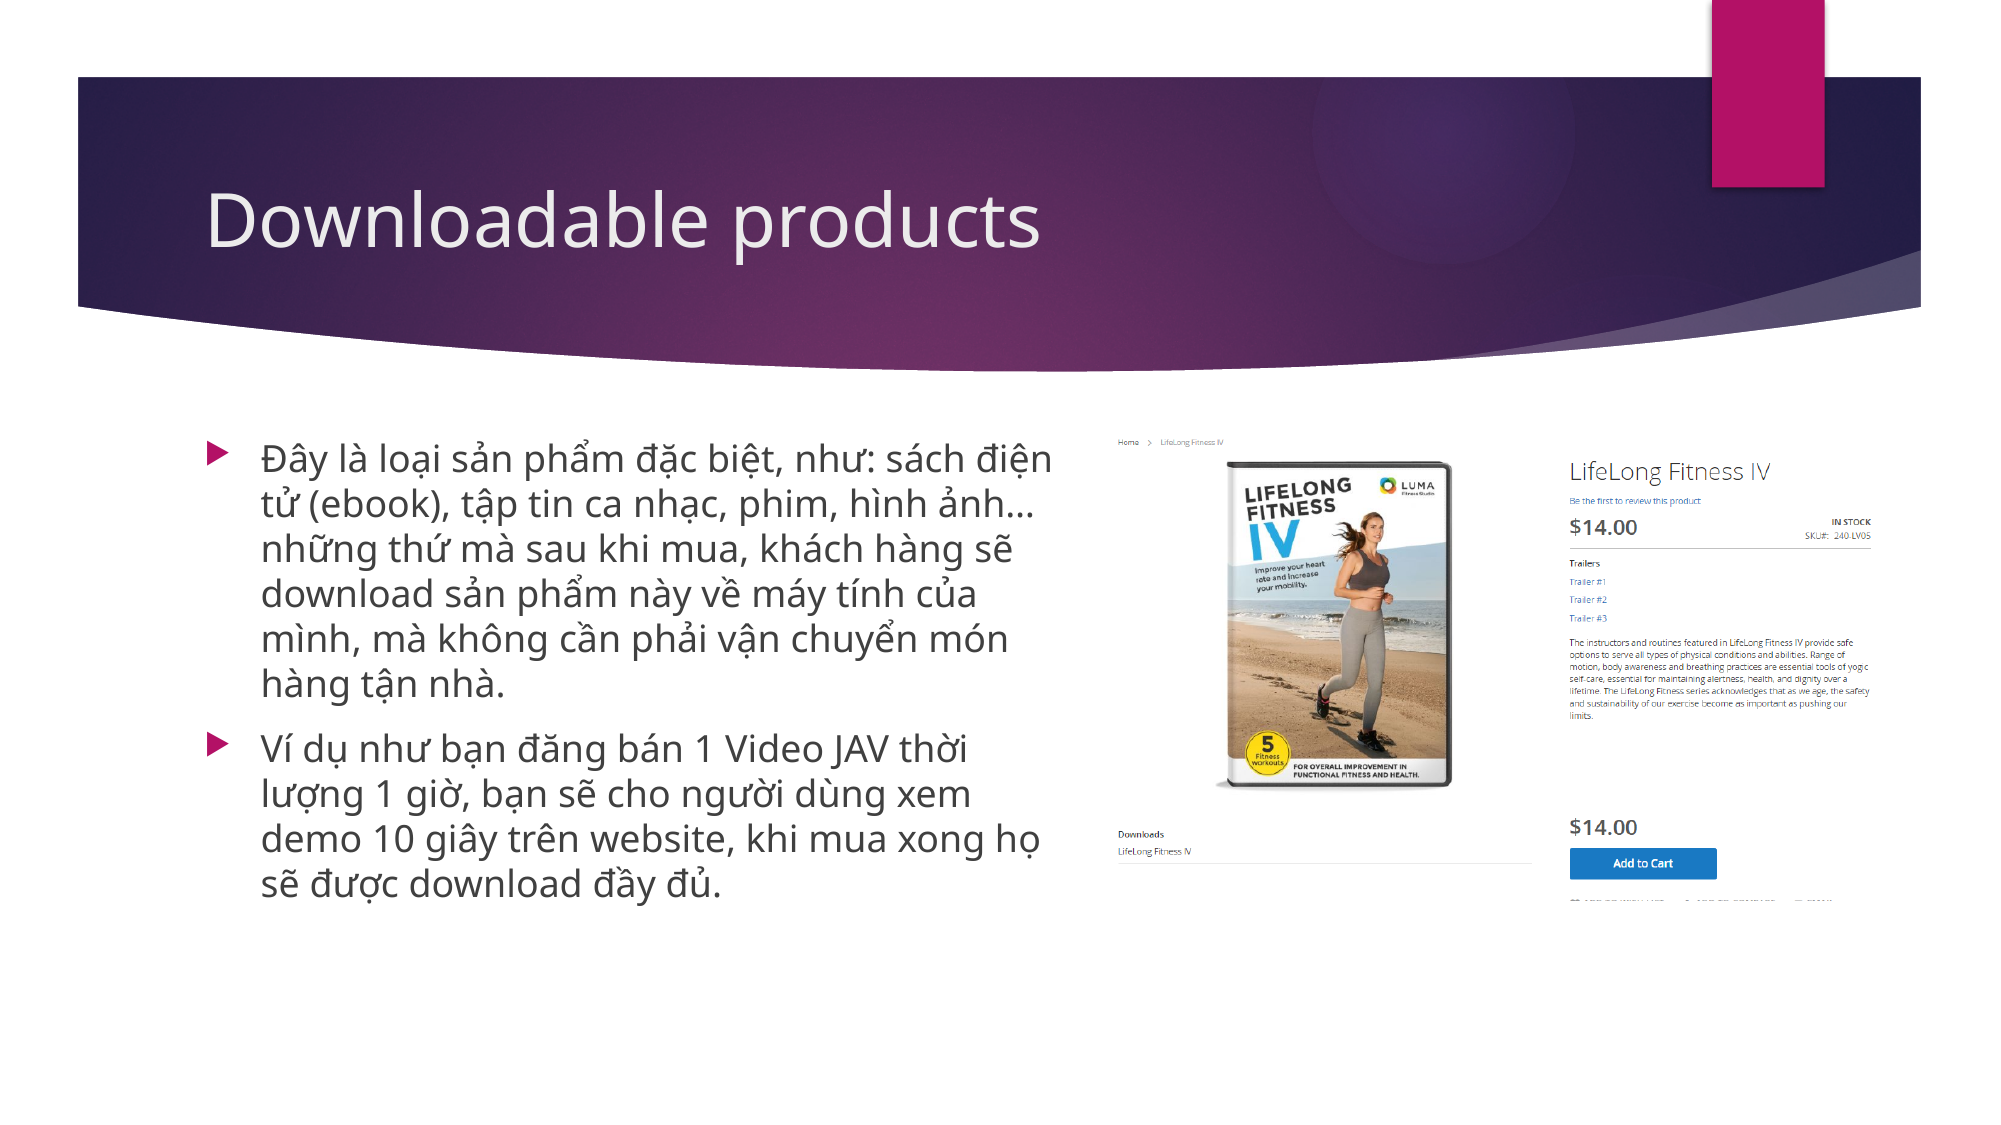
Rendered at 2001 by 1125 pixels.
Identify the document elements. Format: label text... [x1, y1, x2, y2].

picture [1114, 426, 1884, 901]
title Downloadable products [189, 159, 1627, 276]
list Đây là loại sản phẩm đặc biệt, như: sách điện tử (ebook), tập tin ca nhạc, phim, hình ảnh… những thứ mà sau khi mua, khách hàng sẽ download sản phẩm này về máy tính của mình, mà không cần phải vận chuyển món hàng tận nhà. Ví dụ như bạn đăng bán 1 Video JAV thời lượng 1 giờ, bạn sẽ cho người dùng xem demo 10 giây trên website, khi mua xong họ sẽ được download đầy đủ. [189, 427, 1093, 988]
